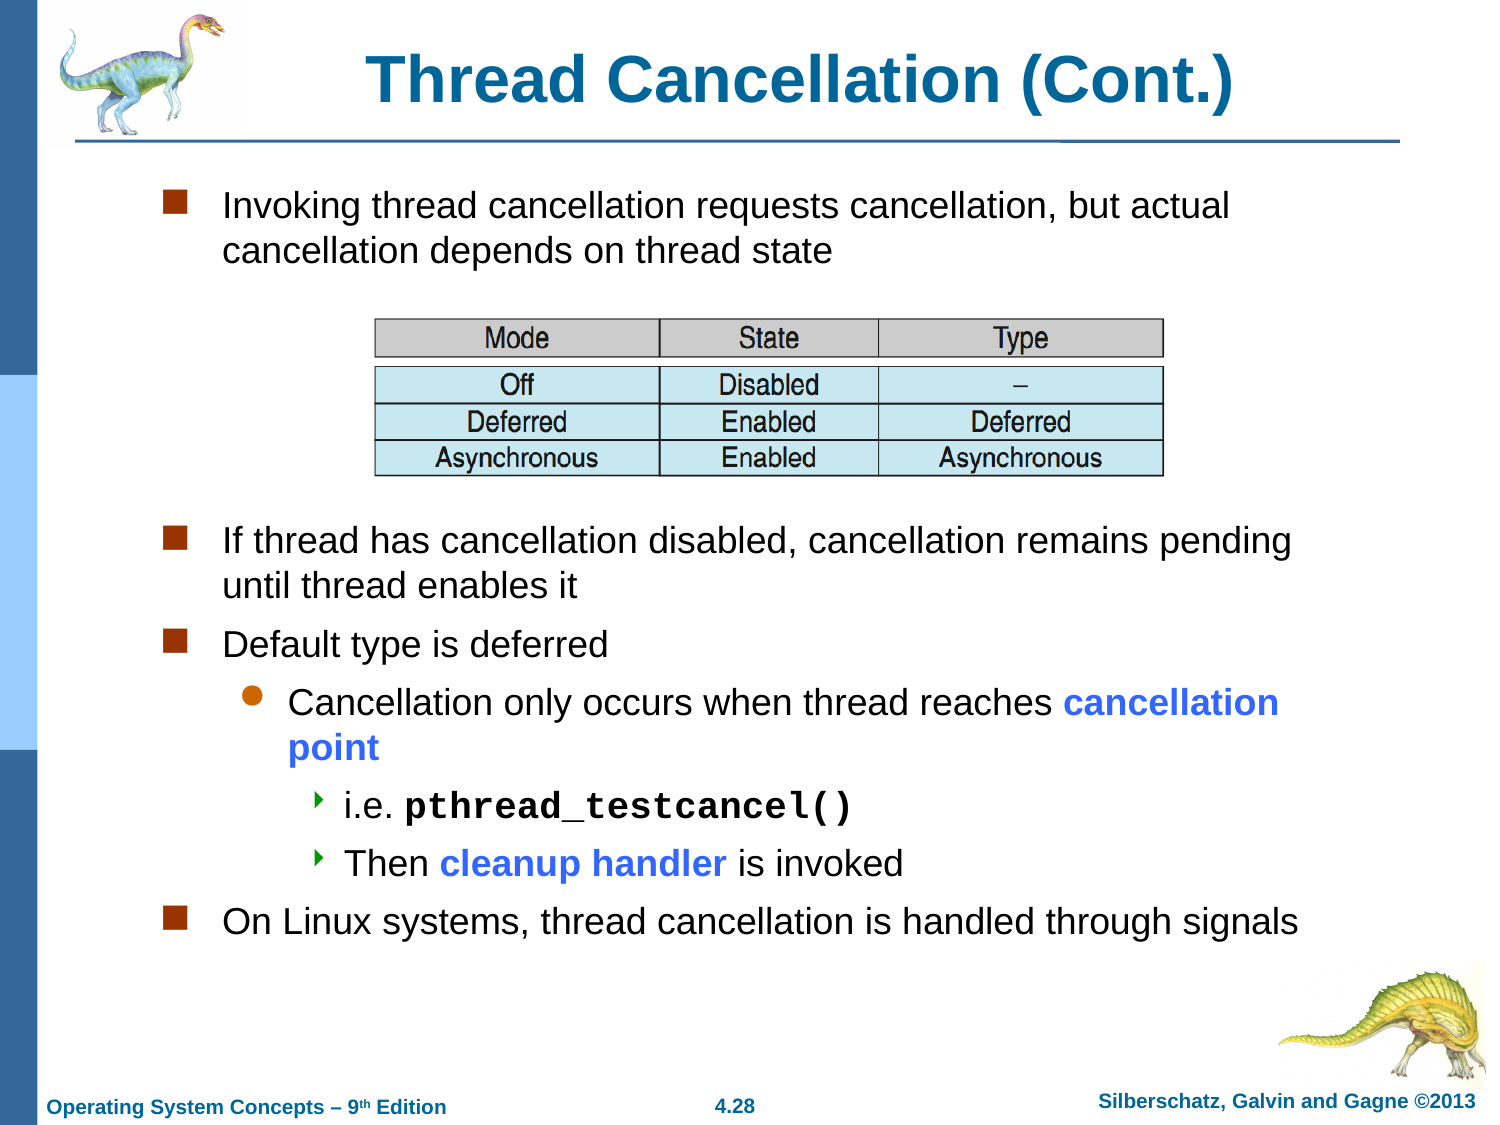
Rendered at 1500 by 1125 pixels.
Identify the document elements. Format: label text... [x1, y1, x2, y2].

list Invoking thread cancellation requests cancellation, but actual cancellation depends on thread state If thread has cancellation disabled, cancellation remains pending until thread enables it Default type is deferred Cancellation only occurs when thread reaches cancellation point i.e. pthread_testcancel() Then cleanup handler is invoked On Linux systems, thread cancellation is handled through signals [150, 173, 1334, 988]
picture [351, 299, 1182, 493]
picture [1275, 959, 1486, 1090]
title Thread Cancellation (Cont.) [177, 28, 1425, 124]
picture [46, 0, 243, 149]
